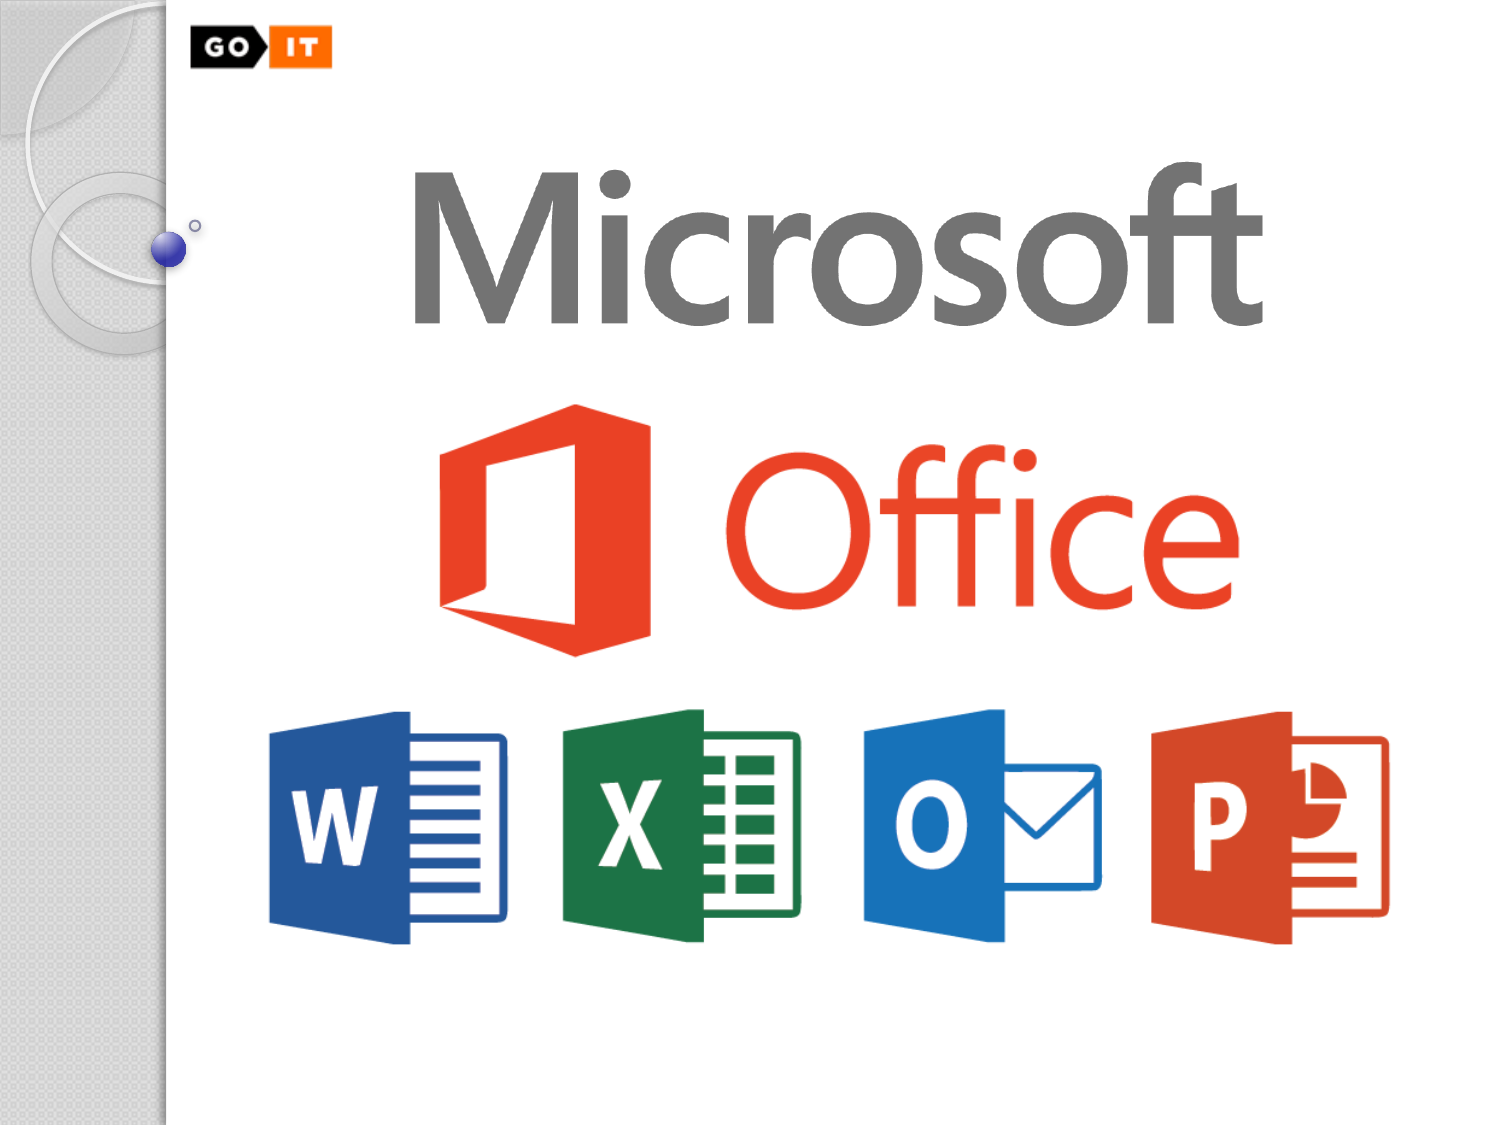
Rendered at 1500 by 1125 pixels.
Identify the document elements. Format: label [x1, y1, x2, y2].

picture [182, 18, 337, 74]
picture [218, 0, 1424, 978]
